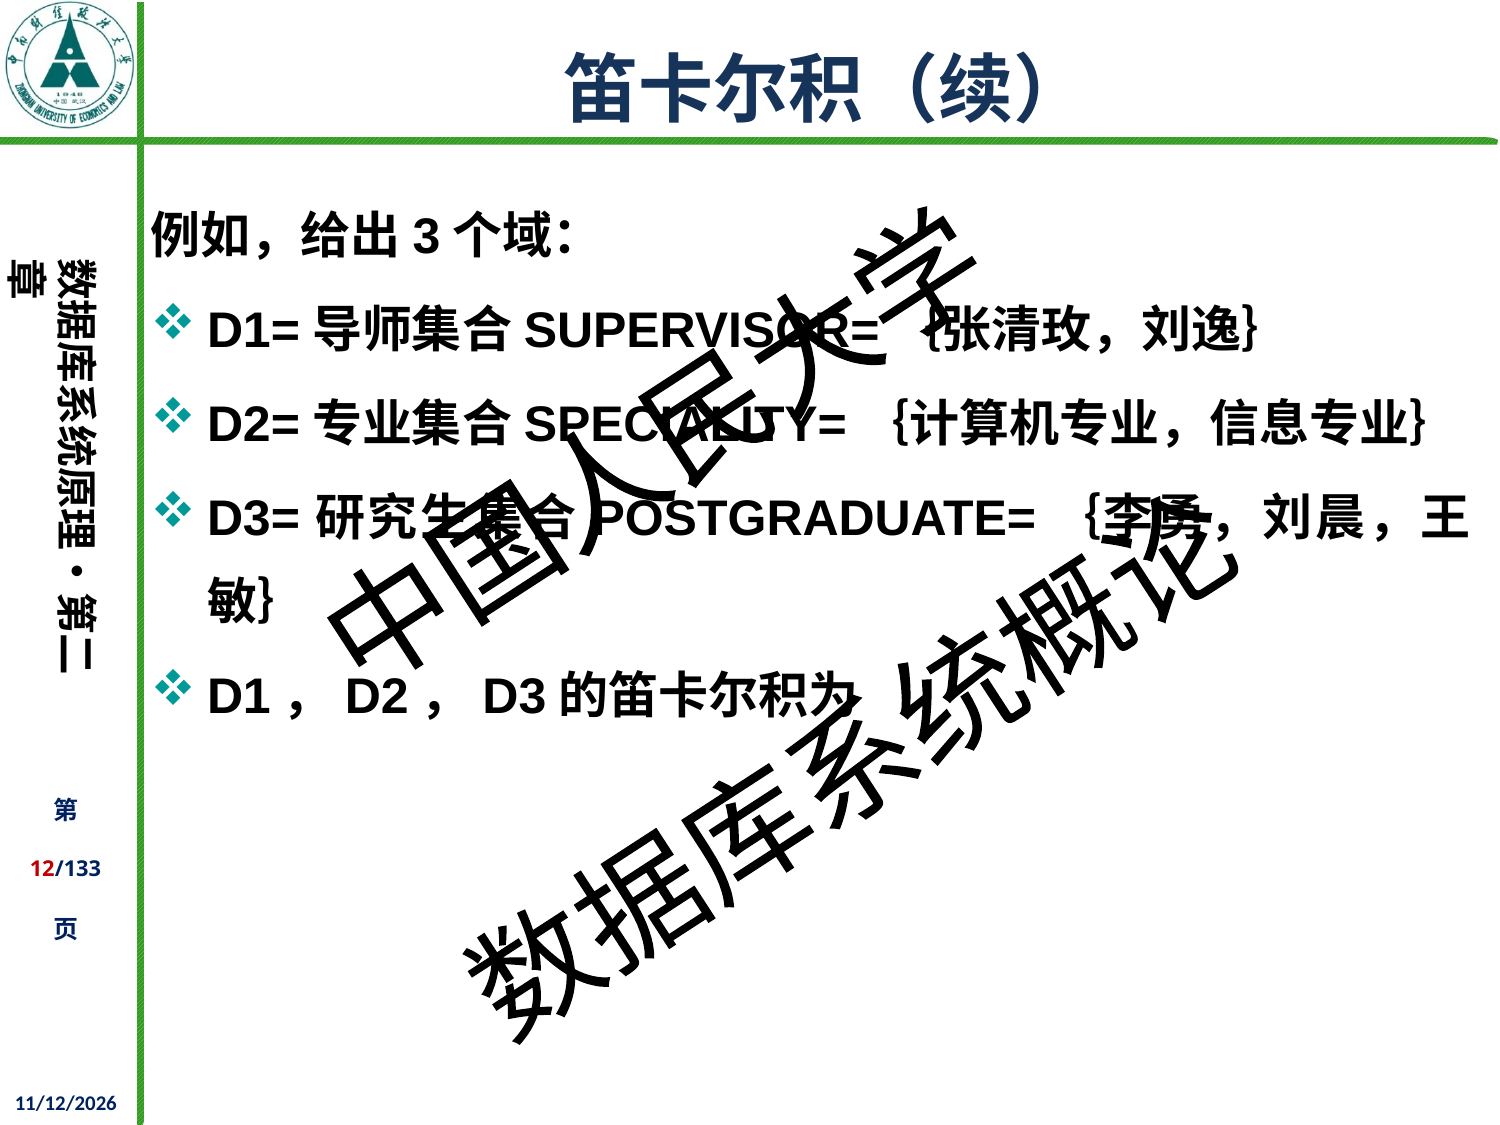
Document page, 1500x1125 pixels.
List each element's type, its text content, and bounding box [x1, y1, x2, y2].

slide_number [0, 1082, 136, 1125]
picture [1, 0, 136, 129]
title 笛卡尔积（续） [157, 0, 1495, 181]
text_box 例如，给出3个域： D1=导师集合SUPERVISOR=｛张清玫，刘逸｝ D2=专业集合SPECIALITY=｛计算机专业，信息专业｝ D3=研究生集合POSTGRADUATE=｛李勇，刘晨，王敏｝ D1，D2，D3的笛卡尔积为 [136, 196, 1486, 1002]
